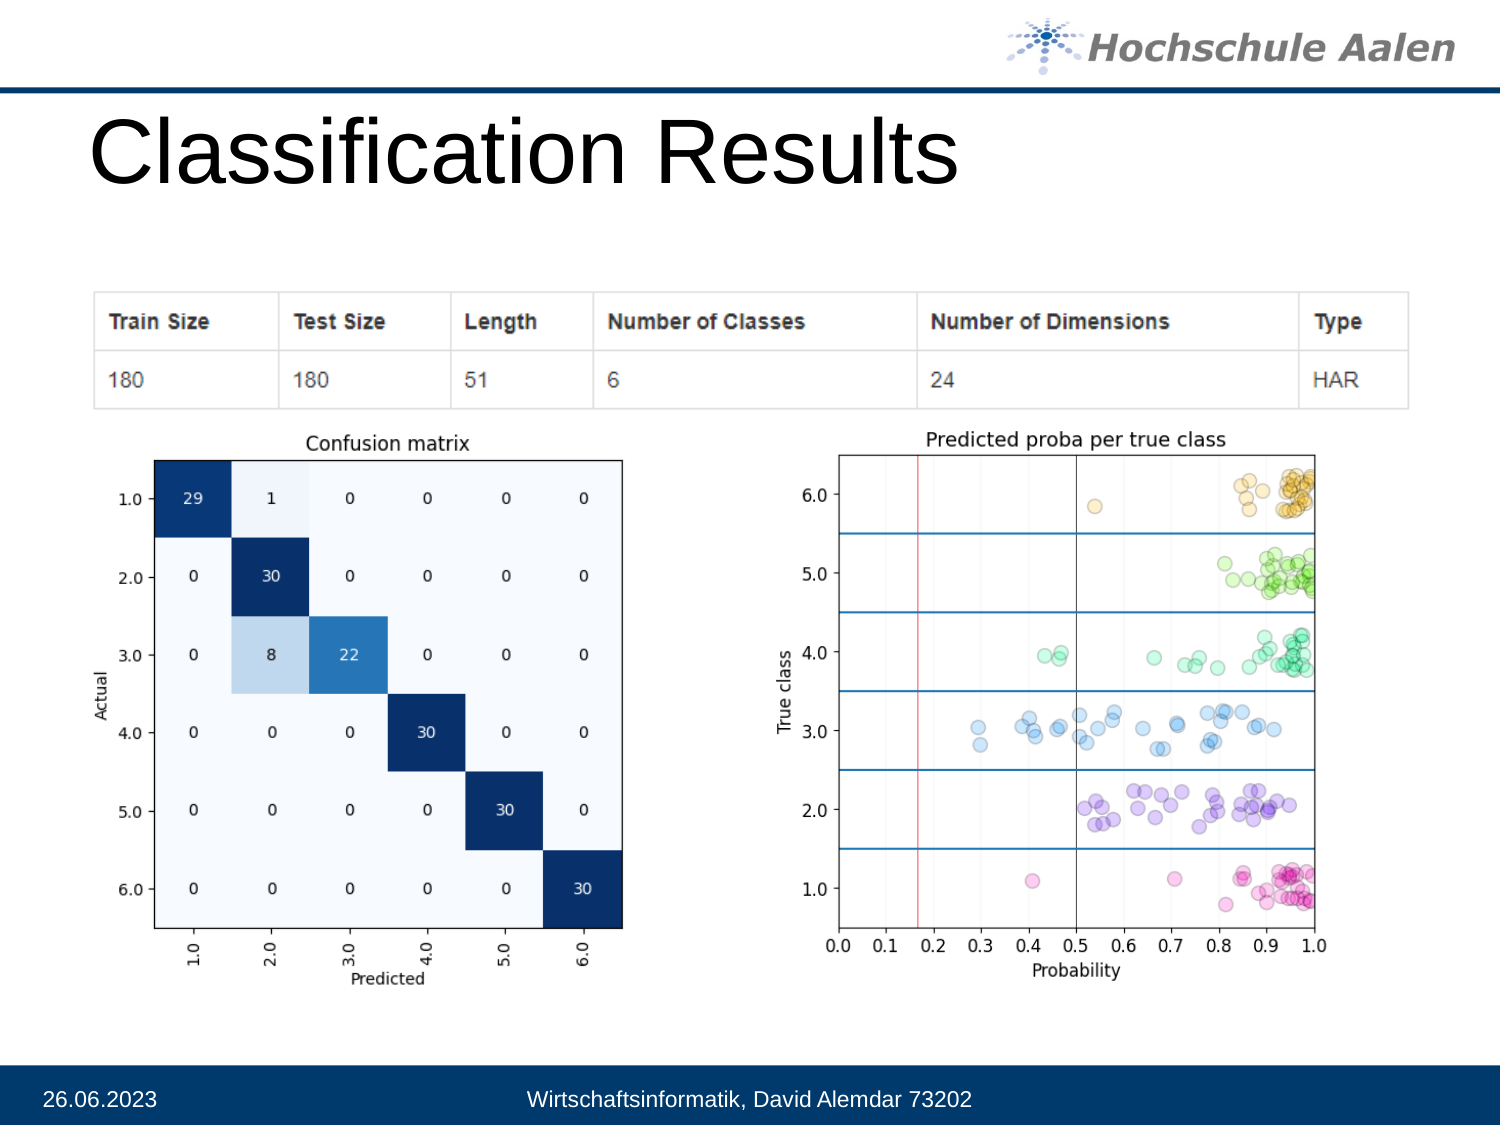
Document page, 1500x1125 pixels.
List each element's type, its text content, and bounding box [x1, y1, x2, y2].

footer Wirtschaftsinformatik, David Alemdar 73202 [277, 1080, 1223, 1116]
picture [1004, 15, 1459, 79]
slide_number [42, 1080, 249, 1116]
picture [89, 290, 1411, 413]
title Classification Results [88, 101, 1459, 208]
picture [769, 423, 1343, 989]
picture [88, 423, 638, 1002]
